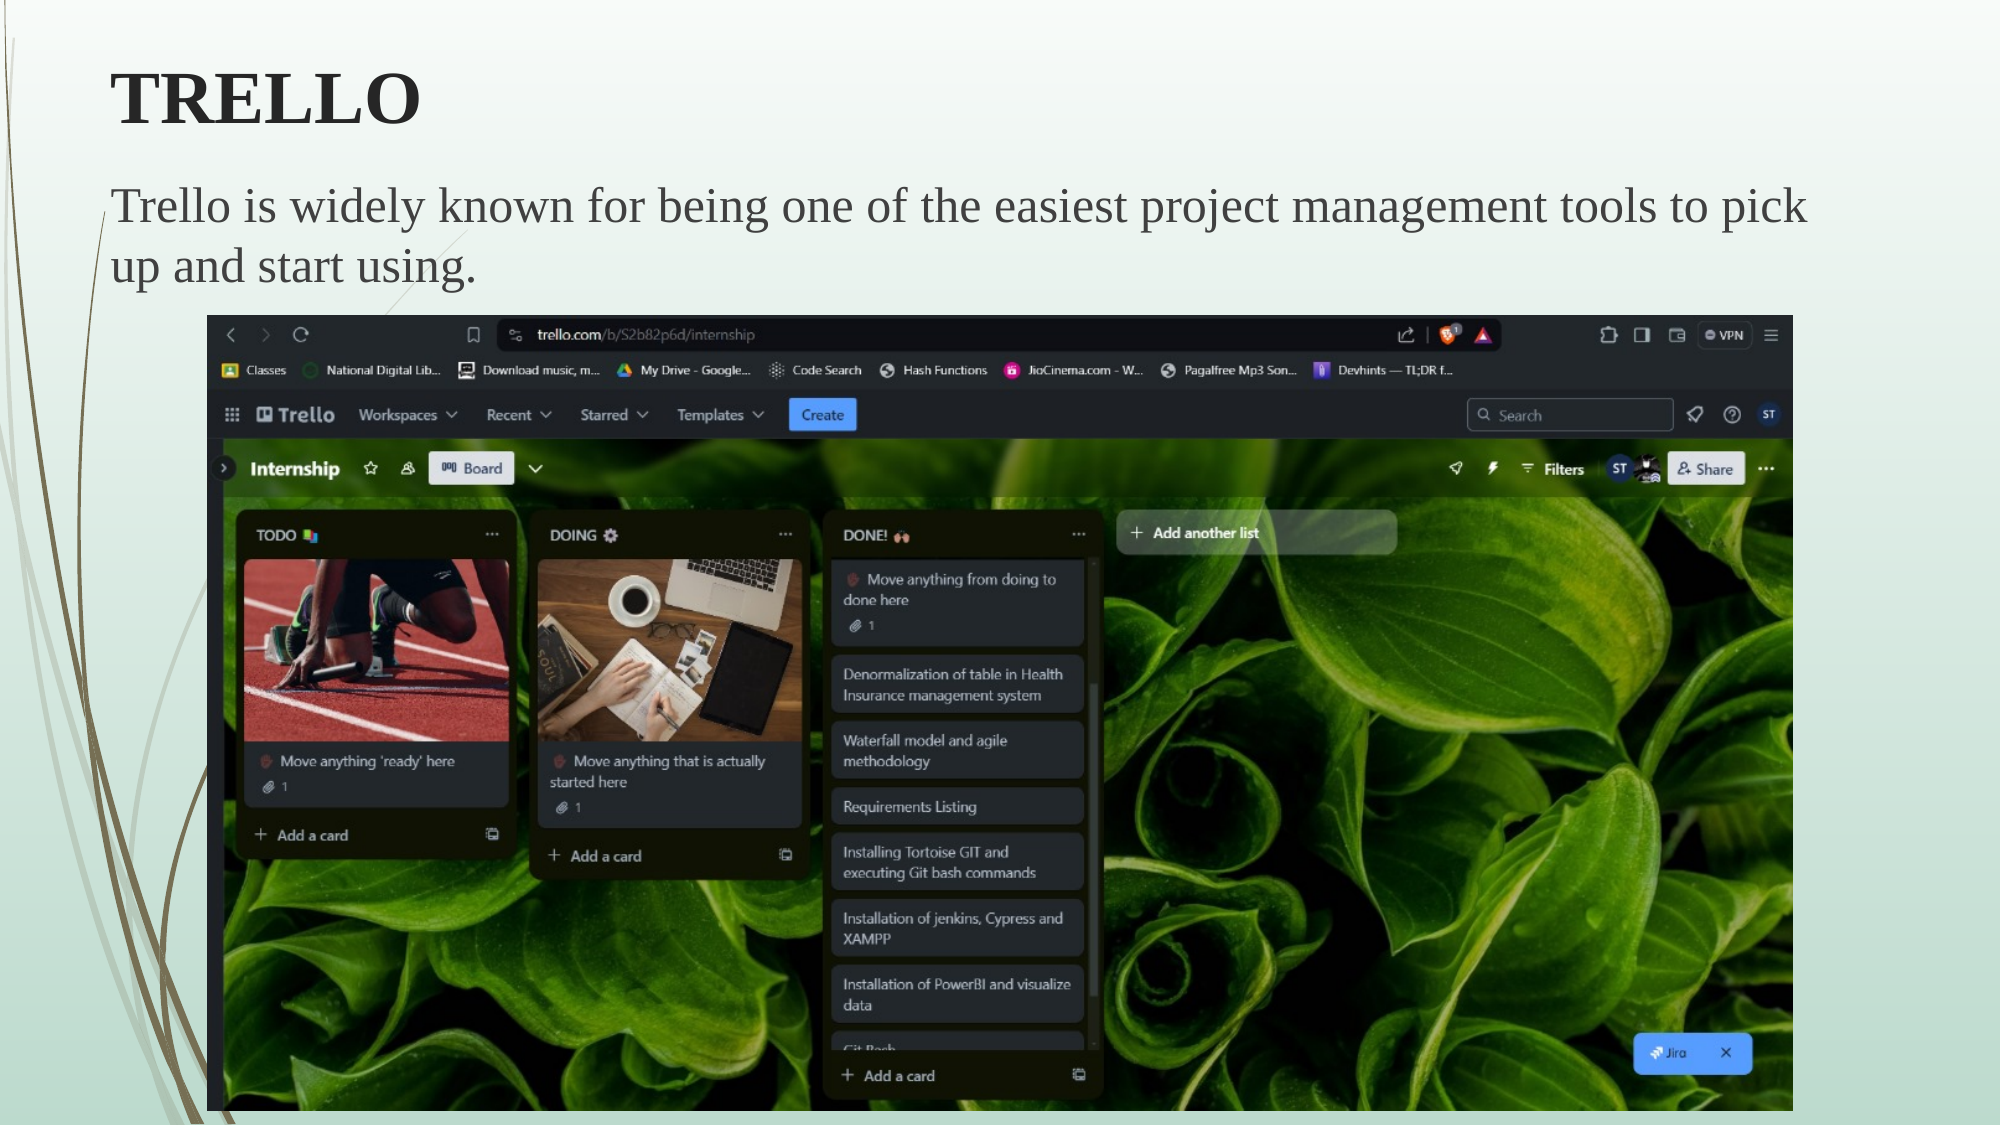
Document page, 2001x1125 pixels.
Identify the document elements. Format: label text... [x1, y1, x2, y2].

list Trello is widely known for being one of the easiest project management tools to pick up and start using. [95, 165, 1858, 960]
title TRELLO [95, 40, 1863, 193]
picture [207, 315, 1793, 1111]
